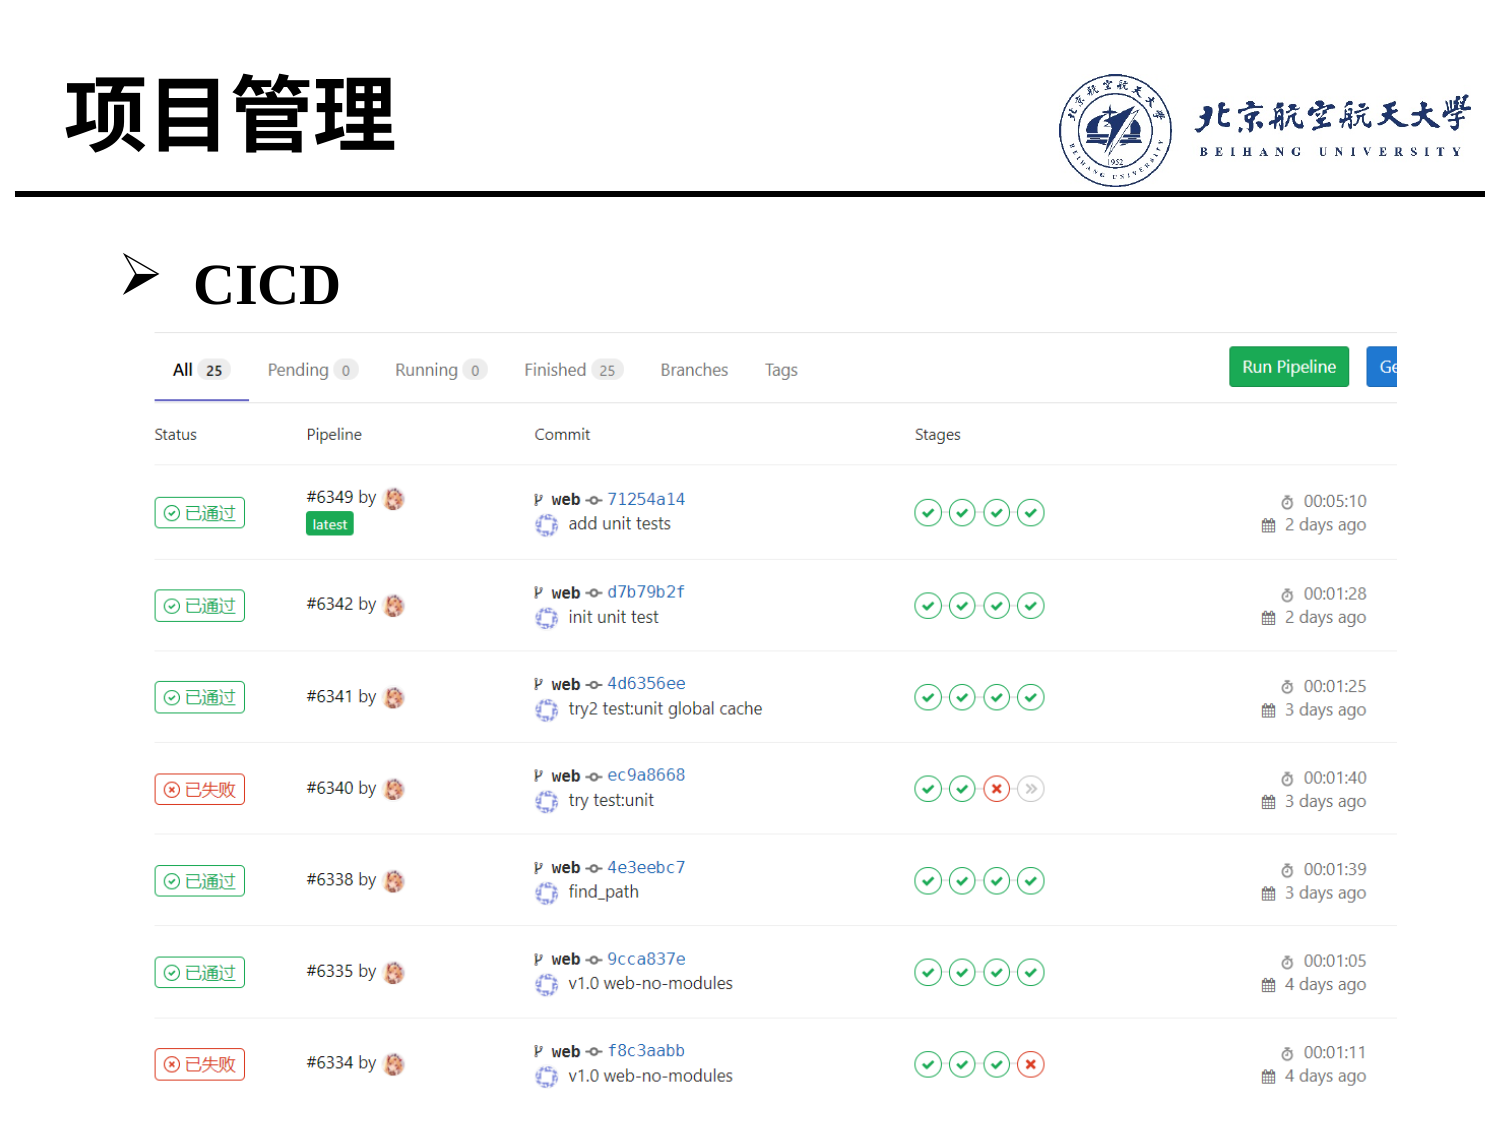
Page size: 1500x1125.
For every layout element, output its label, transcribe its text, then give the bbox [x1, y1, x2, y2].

title 项目管理 [49, 39, 1344, 199]
picture [1344, 74, 1471, 187]
list CICD [103, 204, 1397, 1043]
picture [116, 327, 1397, 1103]
